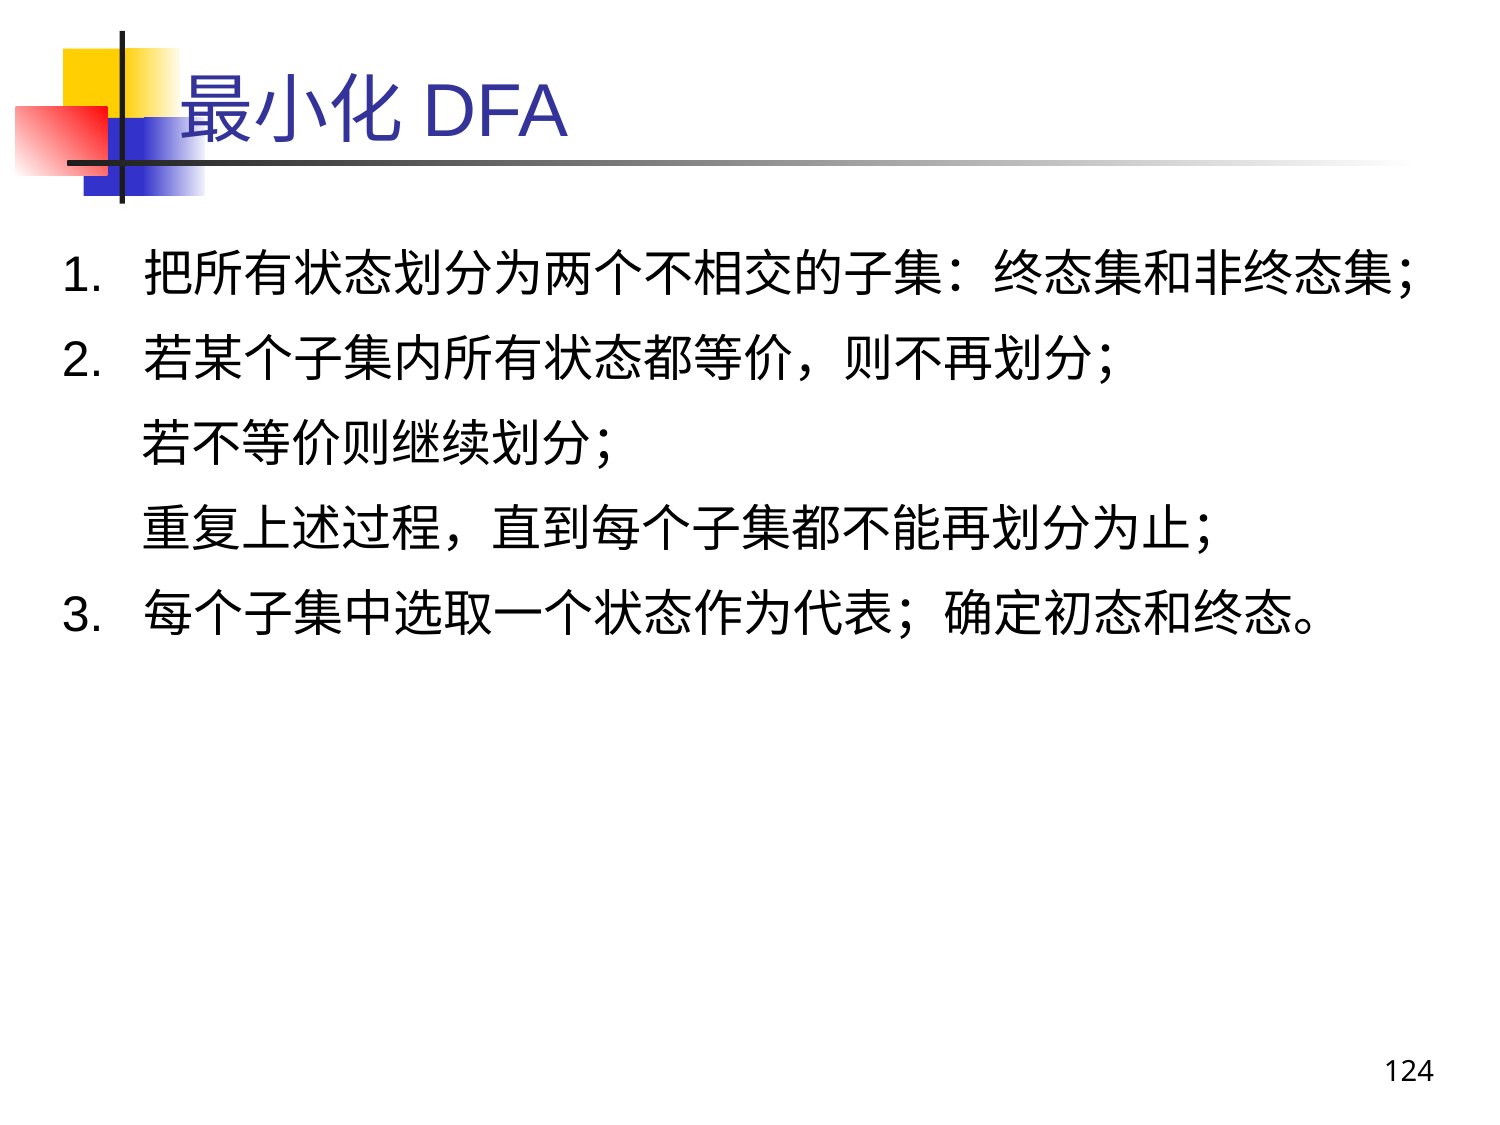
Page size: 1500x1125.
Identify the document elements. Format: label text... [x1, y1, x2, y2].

slide_number 124 [1136, 1023, 1450, 1100]
list 1. 把所有状态划分为两个不相交的子集：终态集和非终态集； 2. 若某个子集内所有状态都等价，则不再划分； 若不等价则继续划分； 重复上述过程，直到每个子集都不能再划分为止； 3. 每个子集中选取一个状态作为代表；确定初态和终态。 [46, 234, 1466, 844]
title 最小化DFA [163, 33, 1443, 160]
